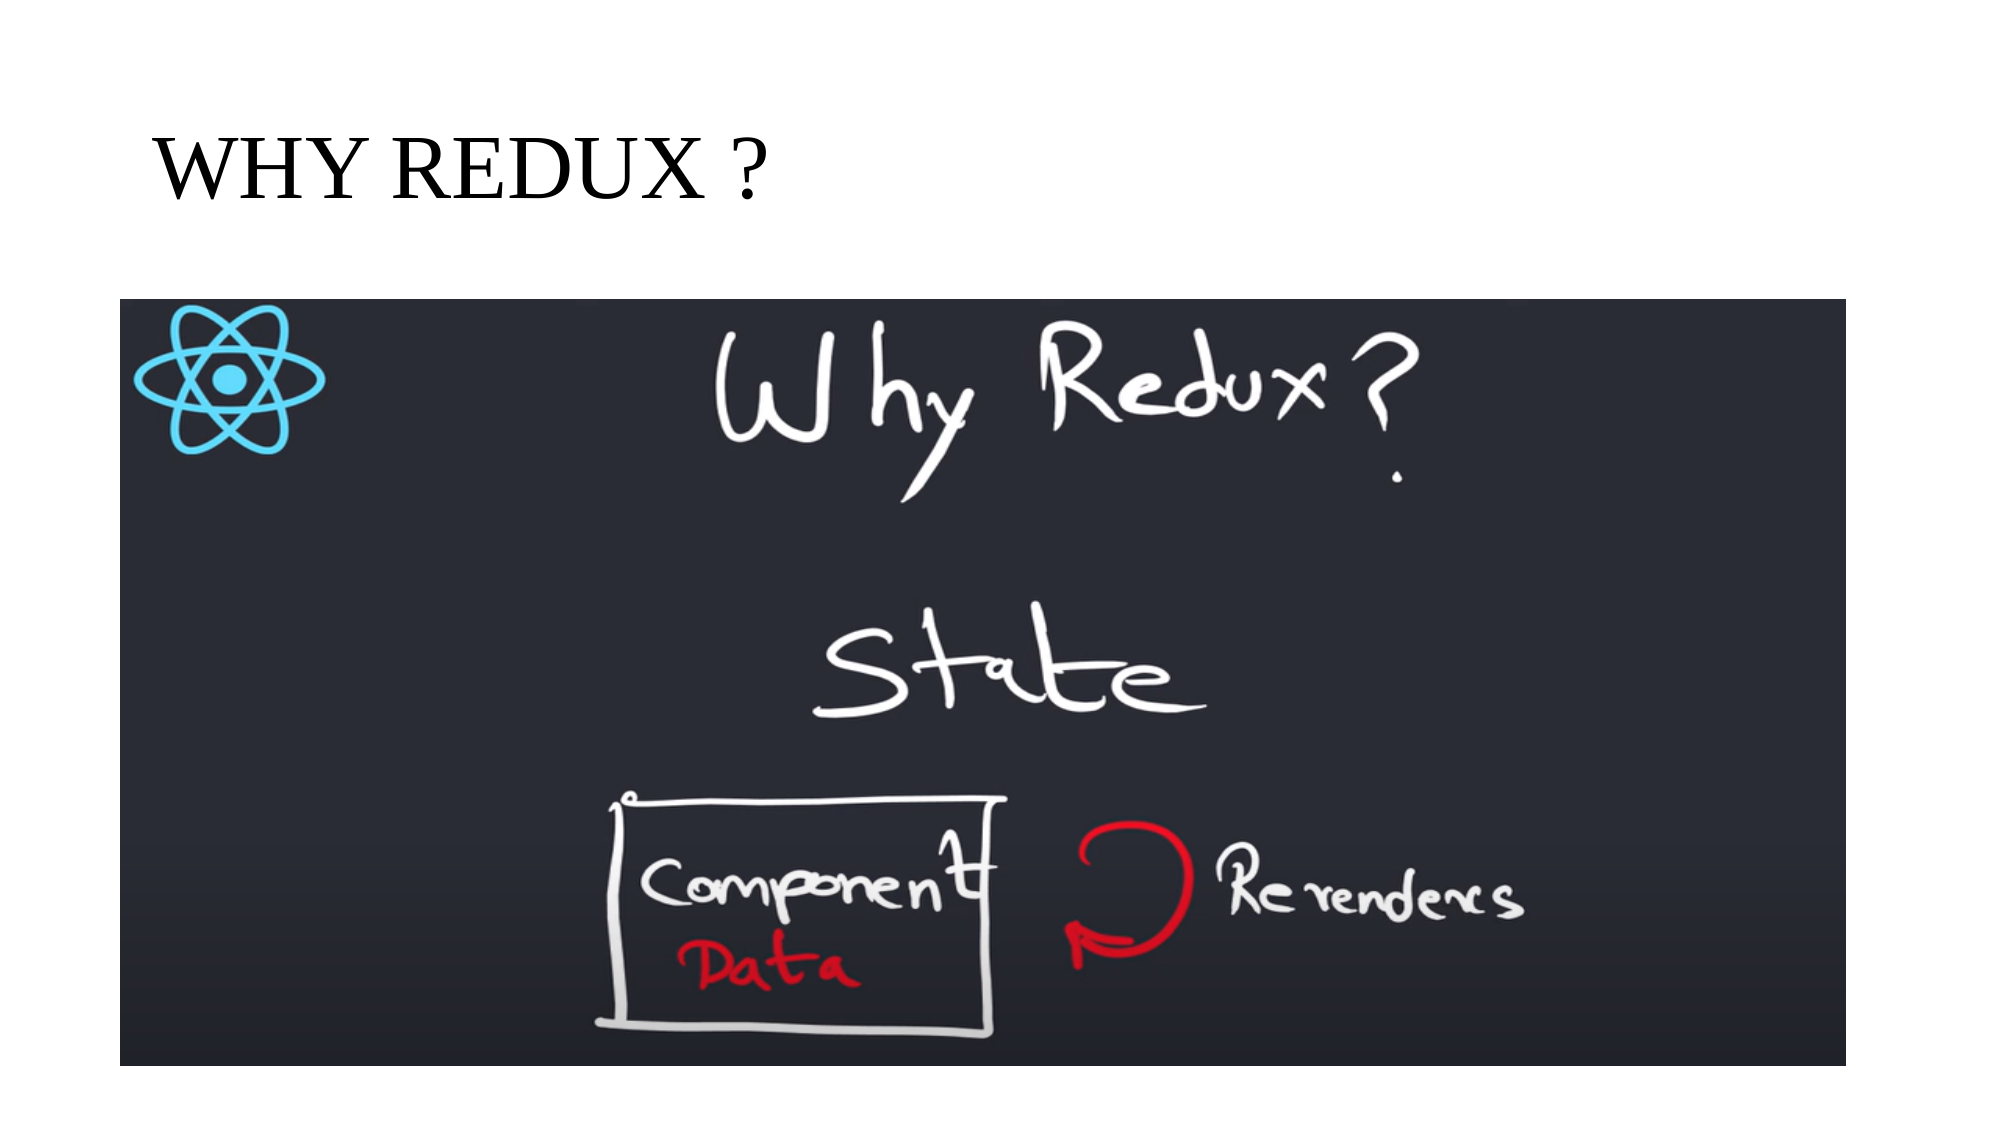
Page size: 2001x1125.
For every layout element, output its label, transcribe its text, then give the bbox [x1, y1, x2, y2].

title WHY REDUX ? [137, 59, 1863, 278]
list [120, 299, 1846, 1066]
